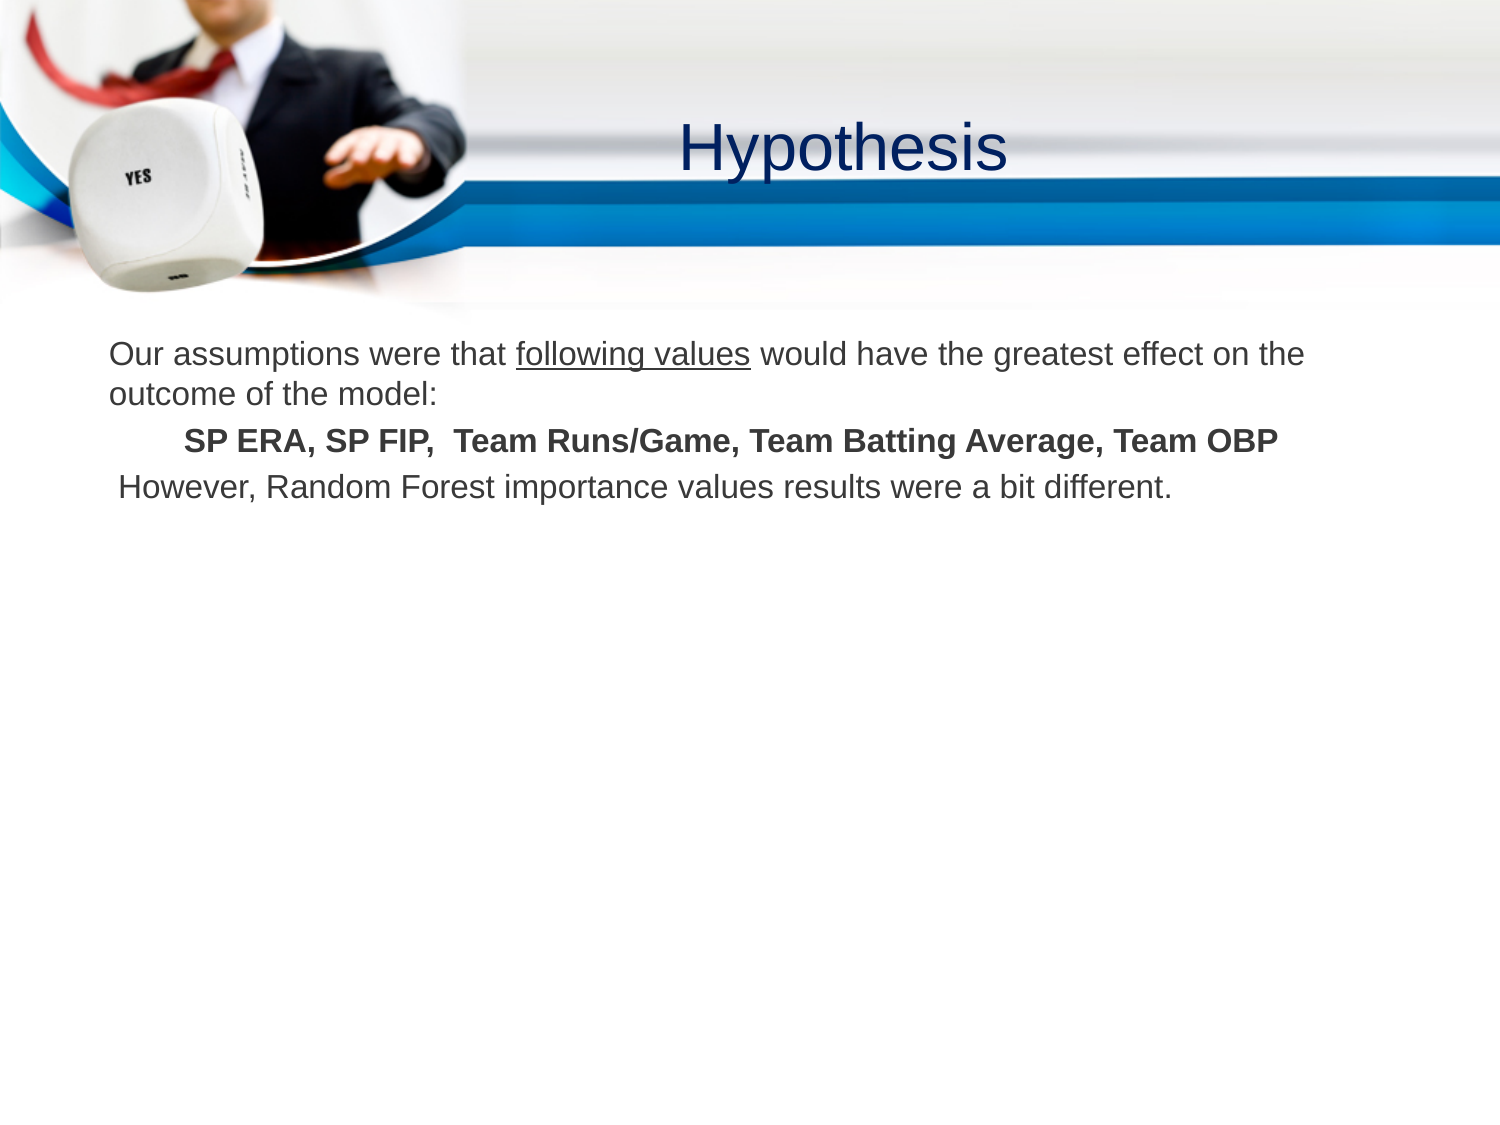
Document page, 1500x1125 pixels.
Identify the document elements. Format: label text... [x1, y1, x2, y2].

title Hypothesis [662, 50, 1025, 238]
picture [0, 0, 1500, 1125]
list Our assumptions were that following values would have the greatest effect on the outcome of the model: SP ERA, SP FIP, Team Runs/Game, Team Batting Average, Team OBP However, Random Forest importance values results were a bit different. [93, 324, 1407, 613]
